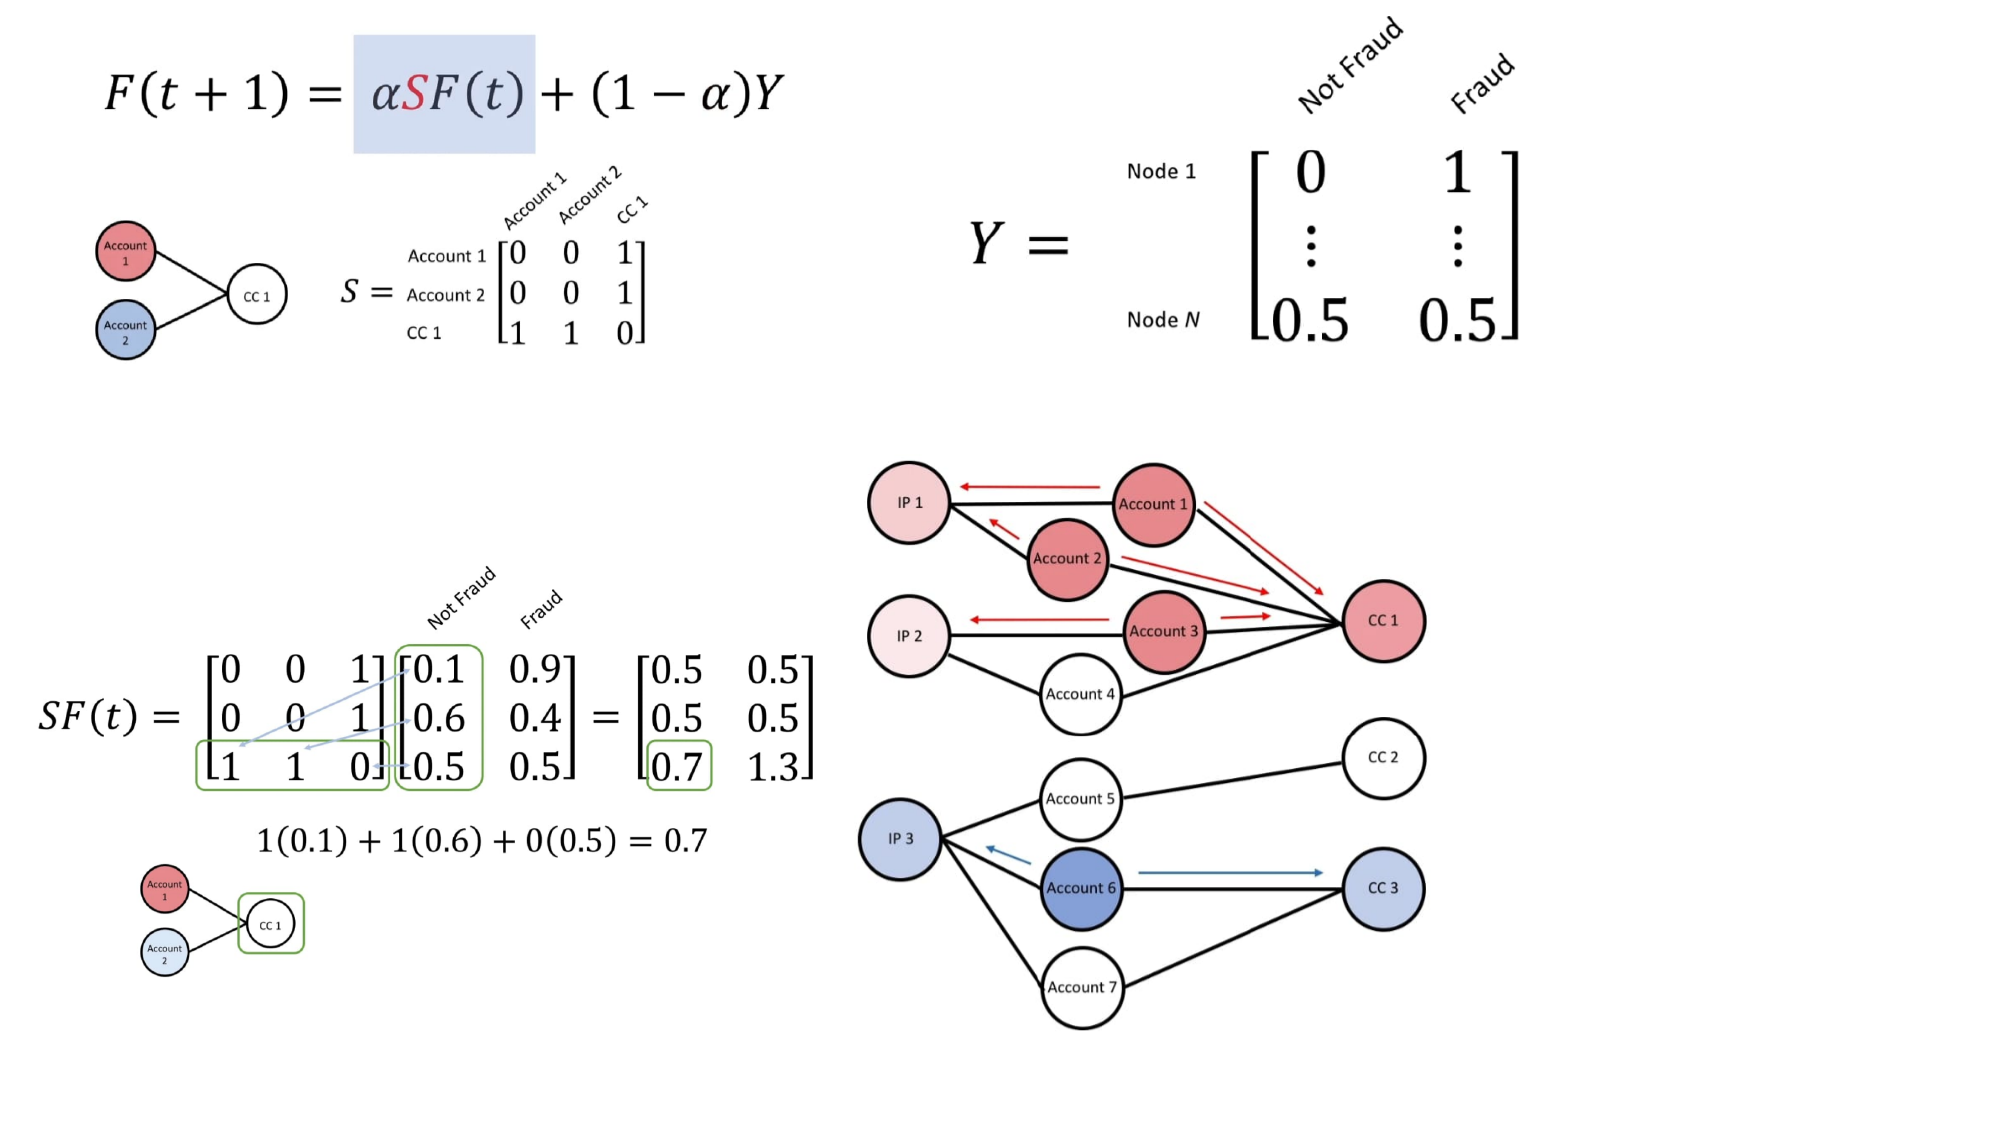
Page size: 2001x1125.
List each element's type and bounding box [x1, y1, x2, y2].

picture [59, 29, 825, 373]
picture [30, 423, 1464, 1048]
picture [913, 16, 1602, 347]
